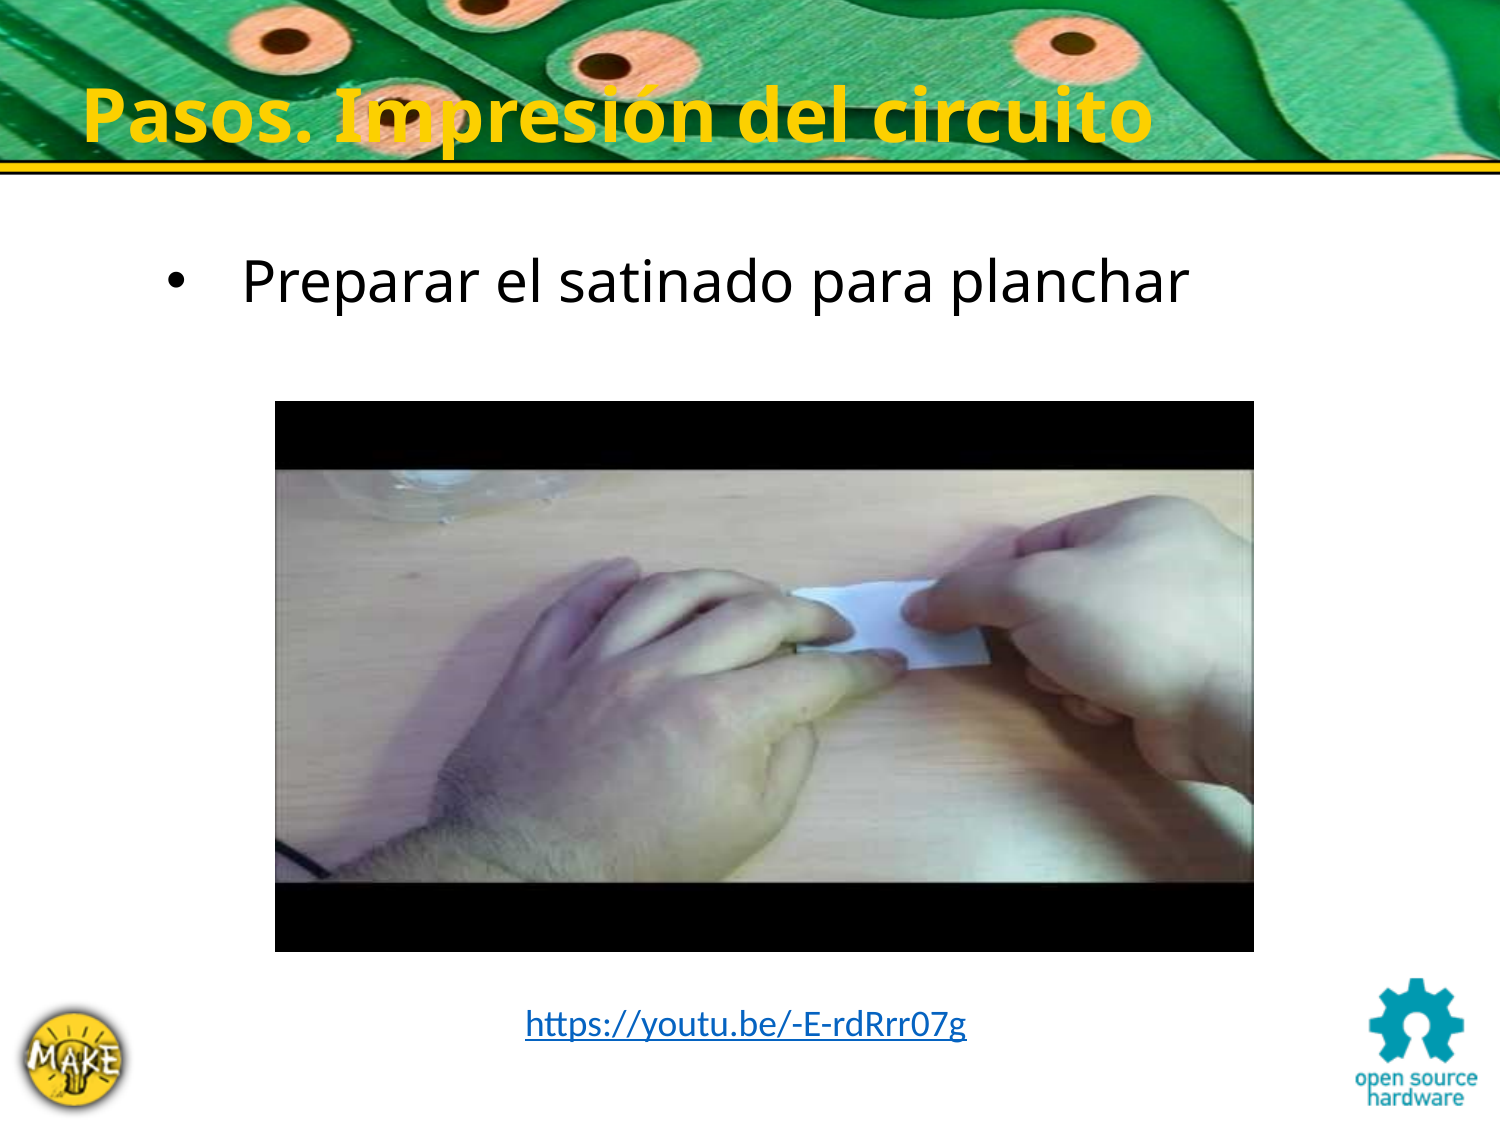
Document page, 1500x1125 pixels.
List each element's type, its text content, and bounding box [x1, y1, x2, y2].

text_box Pasos. Impresión del circuito [65, 16, 1500, 167]
text_box https://youtu.be/-E-rdRrr07g [510, 991, 1056, 1051]
subtitle Preparar el satinado para planchar [151, 227, 1415, 351]
picture [0, 0, 1500, 1125]
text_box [274, 400, 1255, 953]
